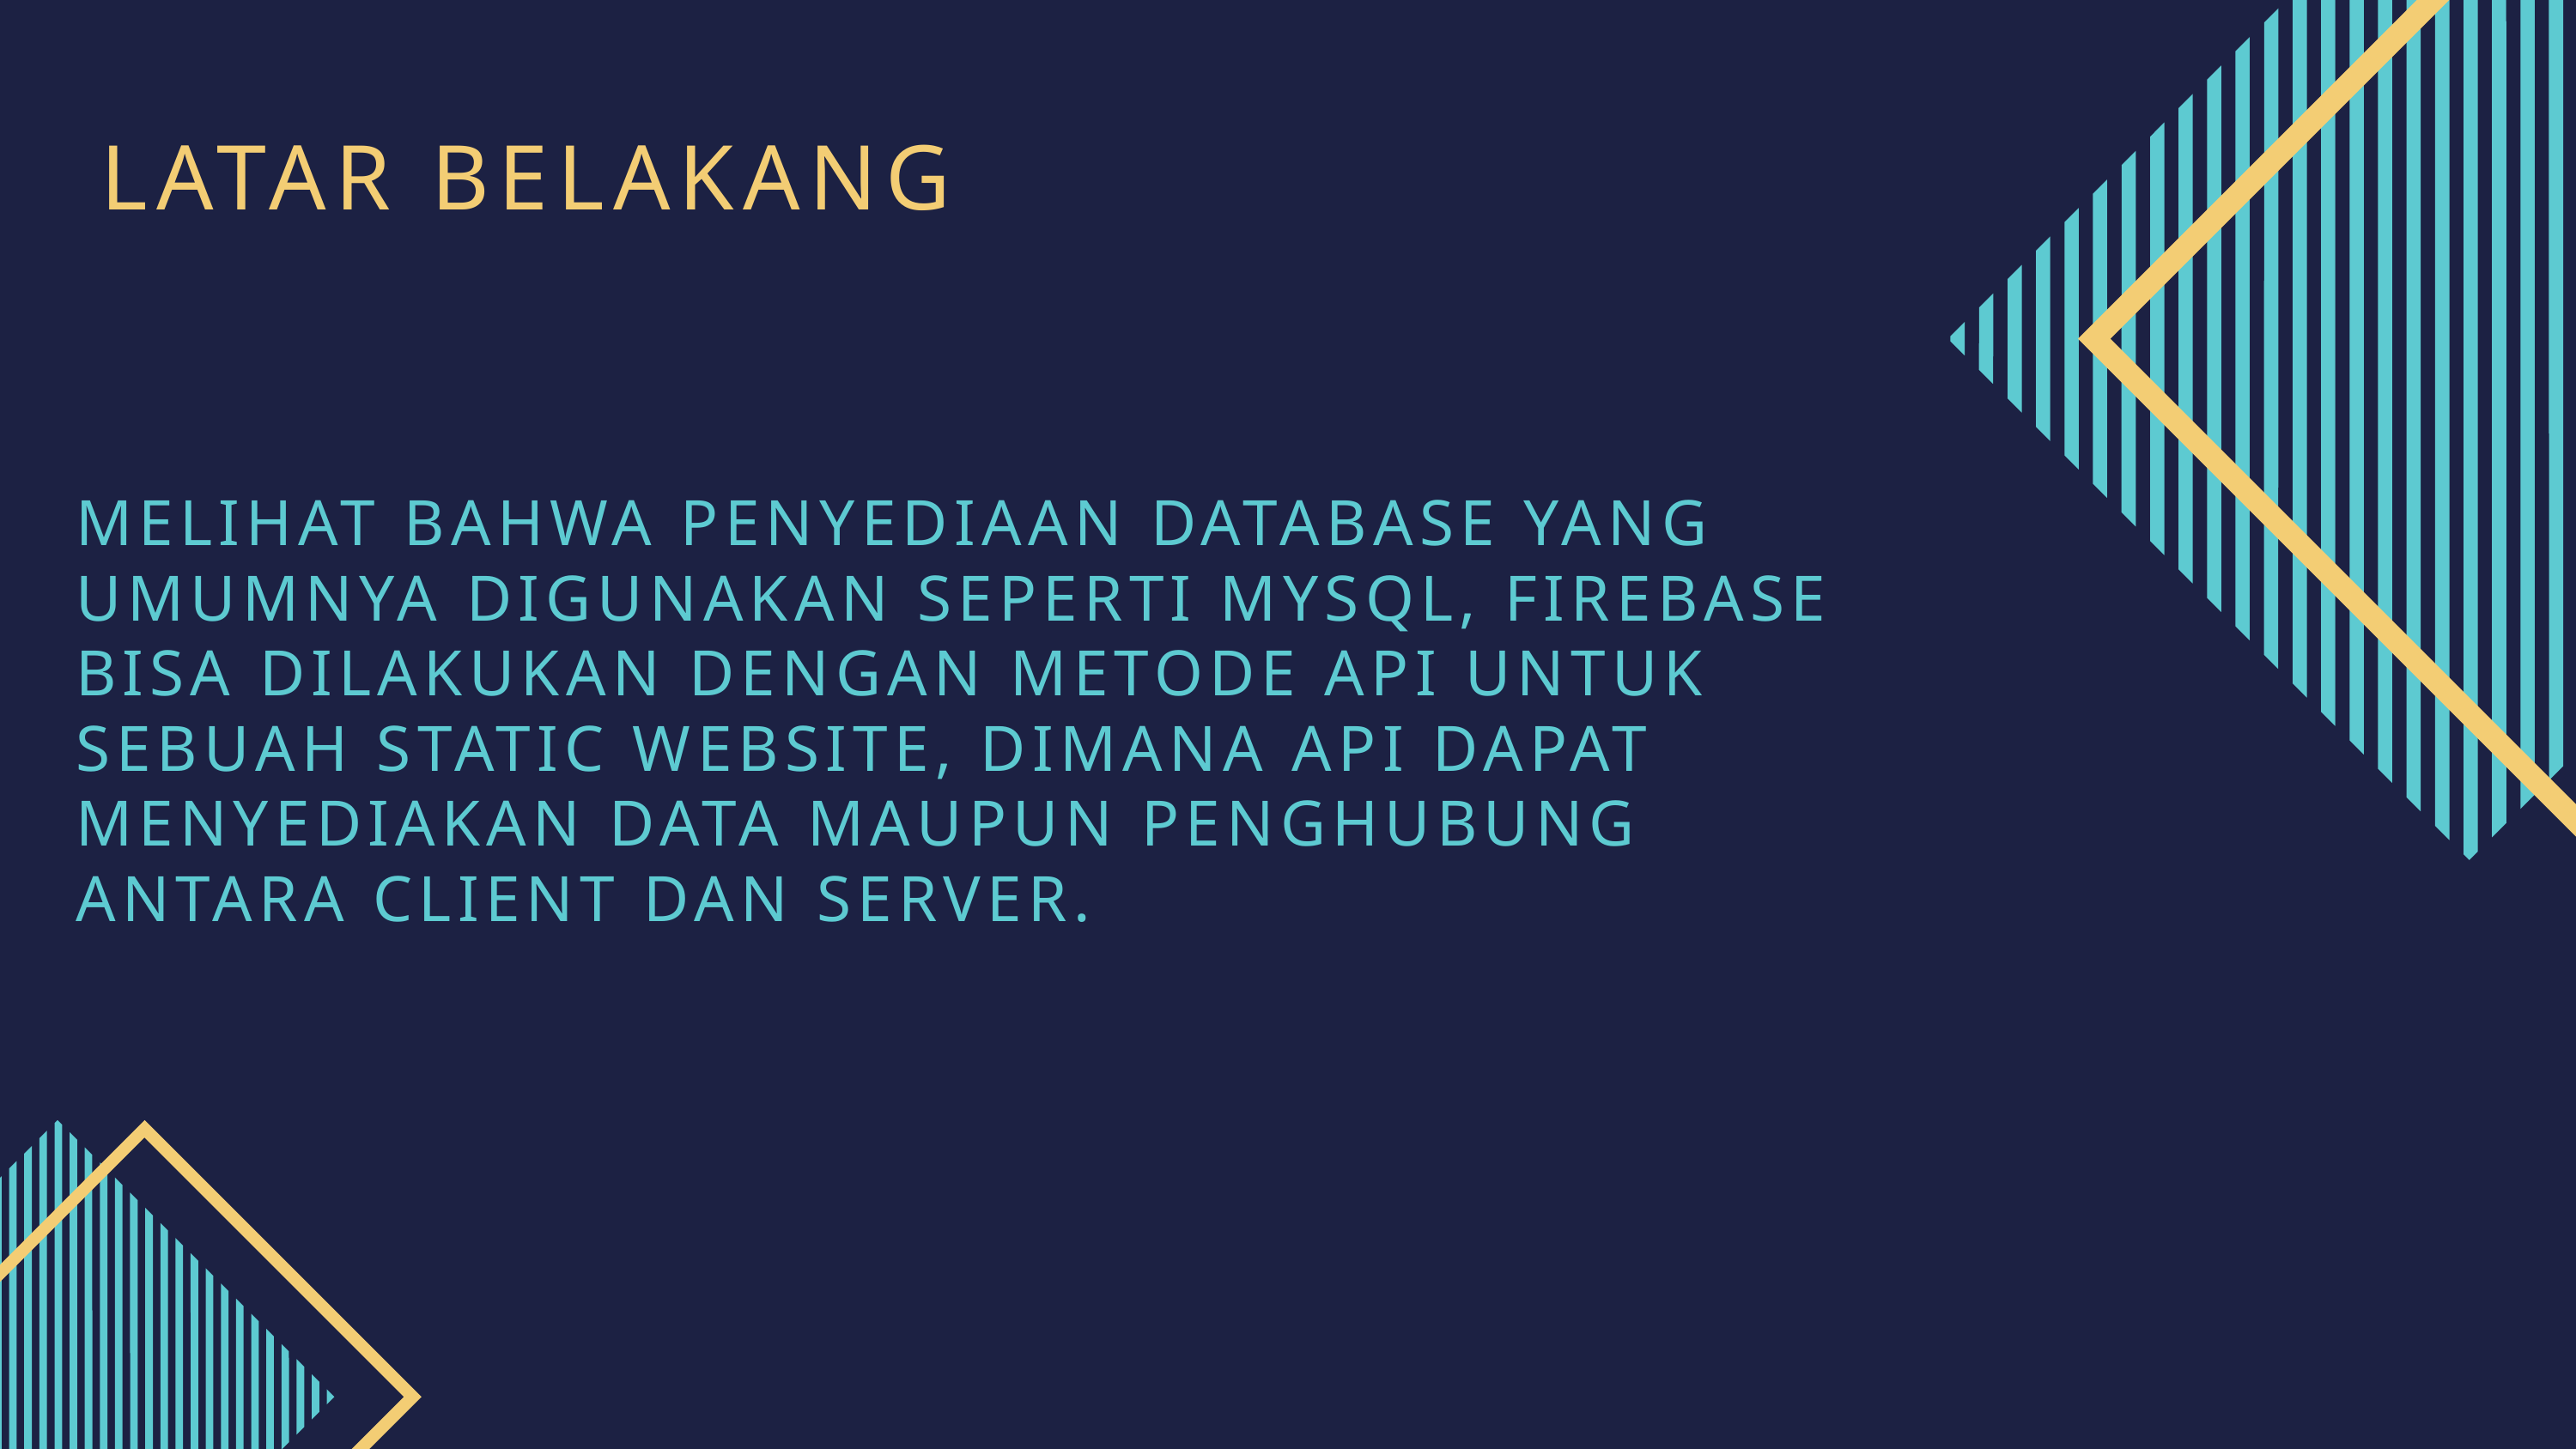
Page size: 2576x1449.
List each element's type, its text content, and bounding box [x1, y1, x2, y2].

text_box LATAR BELAKANG [100, 138, 1845, 228]
text_box MELIHAT BAHWA PENYEDIAAN DATABASE YANG UMUMNYA DIGUNAKAN SEPERTI MYSQL, FIREBASE BISA DILAKUKAN DENGAN METODE API UNTUK SEBUAH STATIC WEBSITE, DIMANA API DAPAT MENYEDIAKAN DATA MAUPUN PENGHUBUNG ANTARA CLIENT DAN SERVER. [76, 482, 1923, 934]
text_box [0, 1119, 422, 1449]
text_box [1947, 0, 2576, 861]
